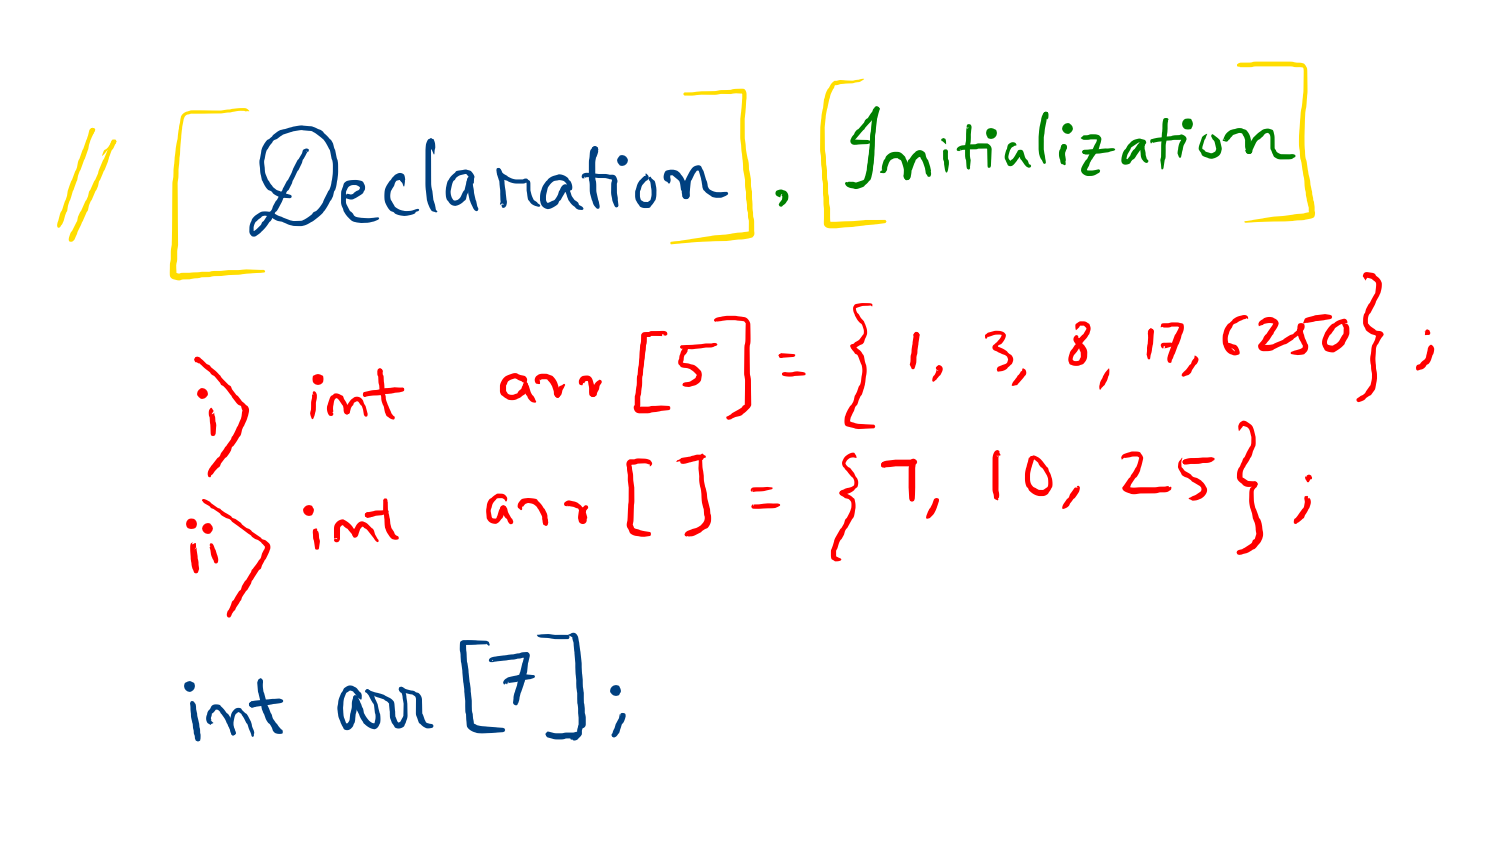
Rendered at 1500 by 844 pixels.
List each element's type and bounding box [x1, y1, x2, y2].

picture [37, 37, 1488, 785]
